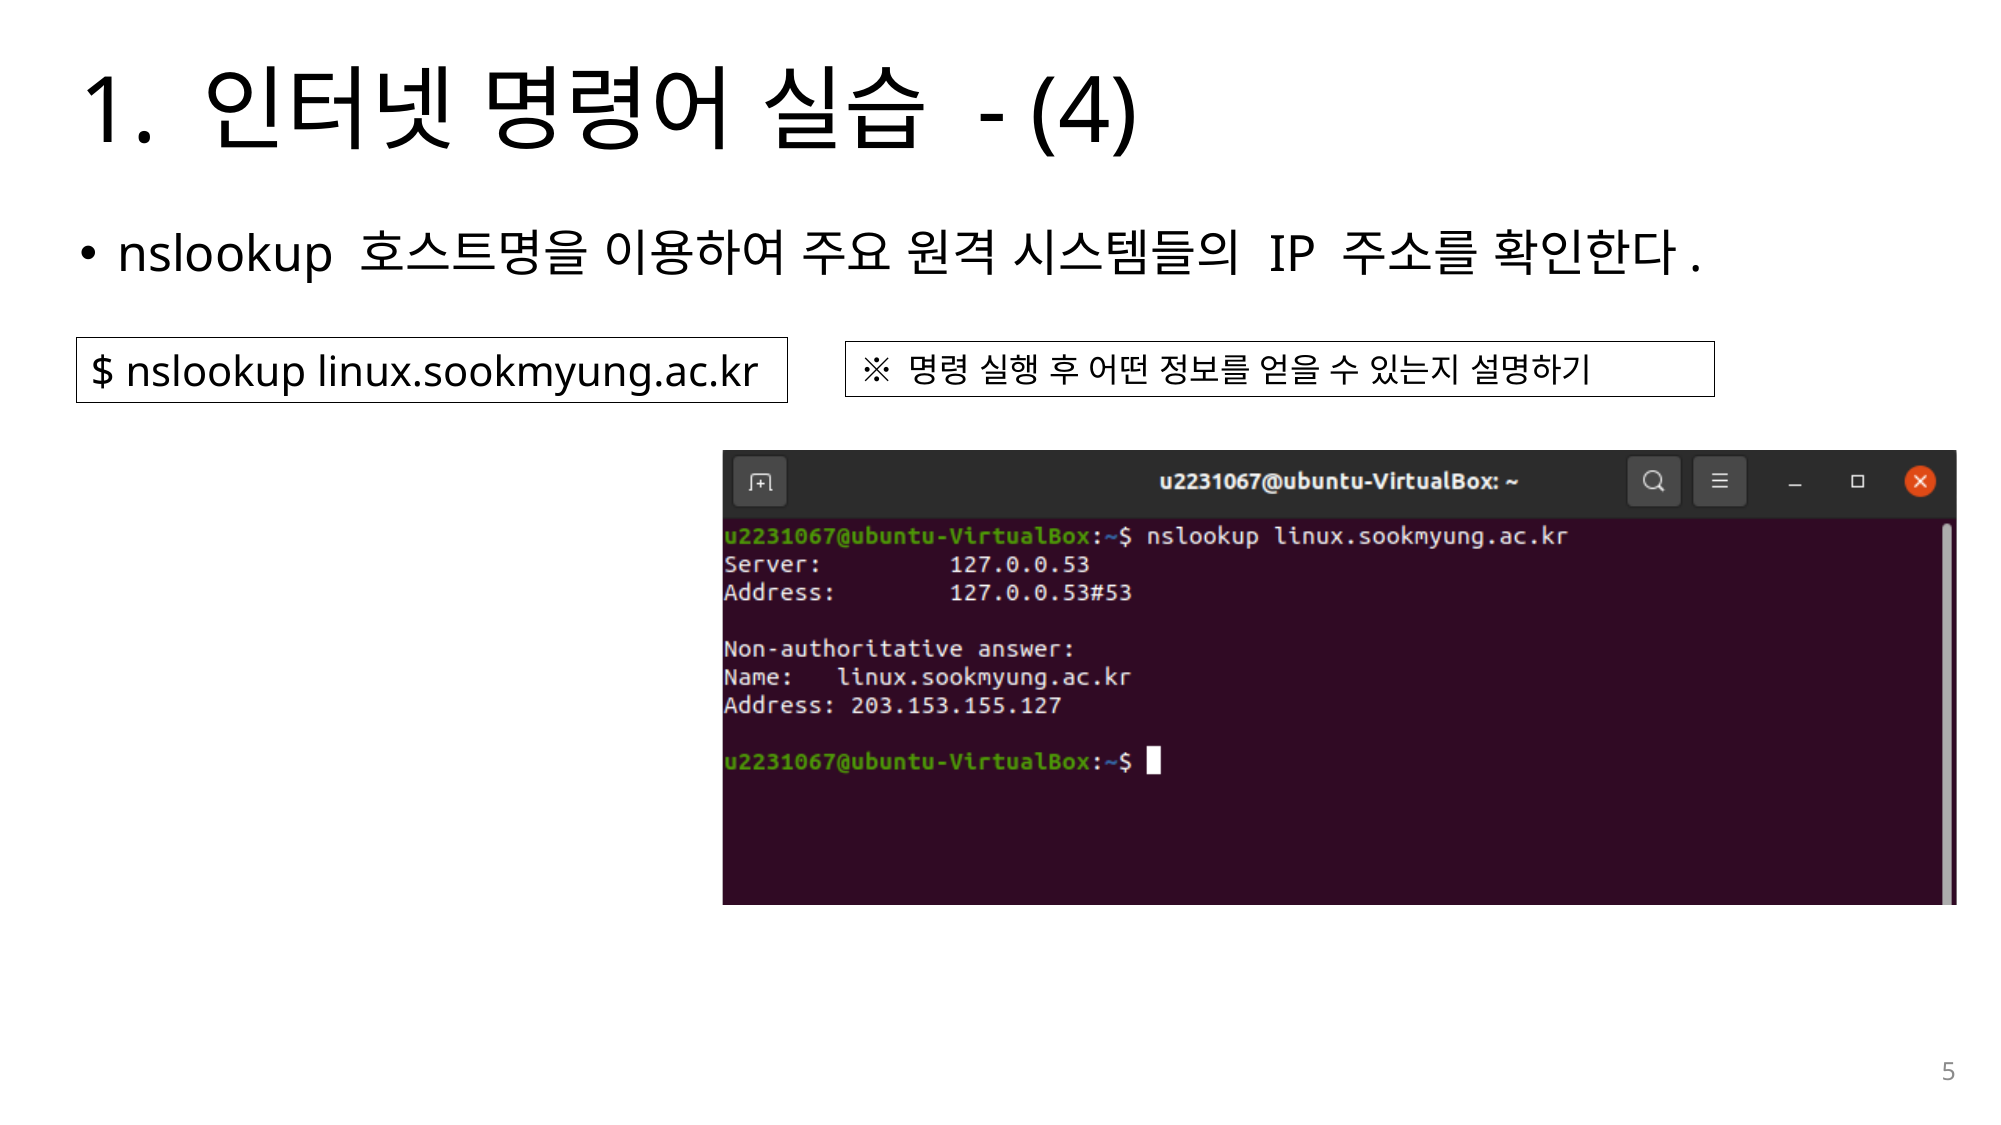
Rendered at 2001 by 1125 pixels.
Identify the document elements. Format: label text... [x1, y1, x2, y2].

list nslookup 호스트명을 이용하여 주요 원격 시스템들의 IP 주소를 확인한다. [64, 220, 1936, 1012]
text_box $ nslookup linux.sookmyung.ac.kr [76, 337, 788, 403]
title 1. 인터넷 명령어 실습 - (4) [64, 44, 1925, 183]
slide_number 5 [1520, 1042, 1971, 1103]
picture [722, 450, 1957, 905]
text_box ※ 명령 실행 후 어떤 정보를 얻을 수 있는지 설명하기 [845, 341, 1715, 397]
